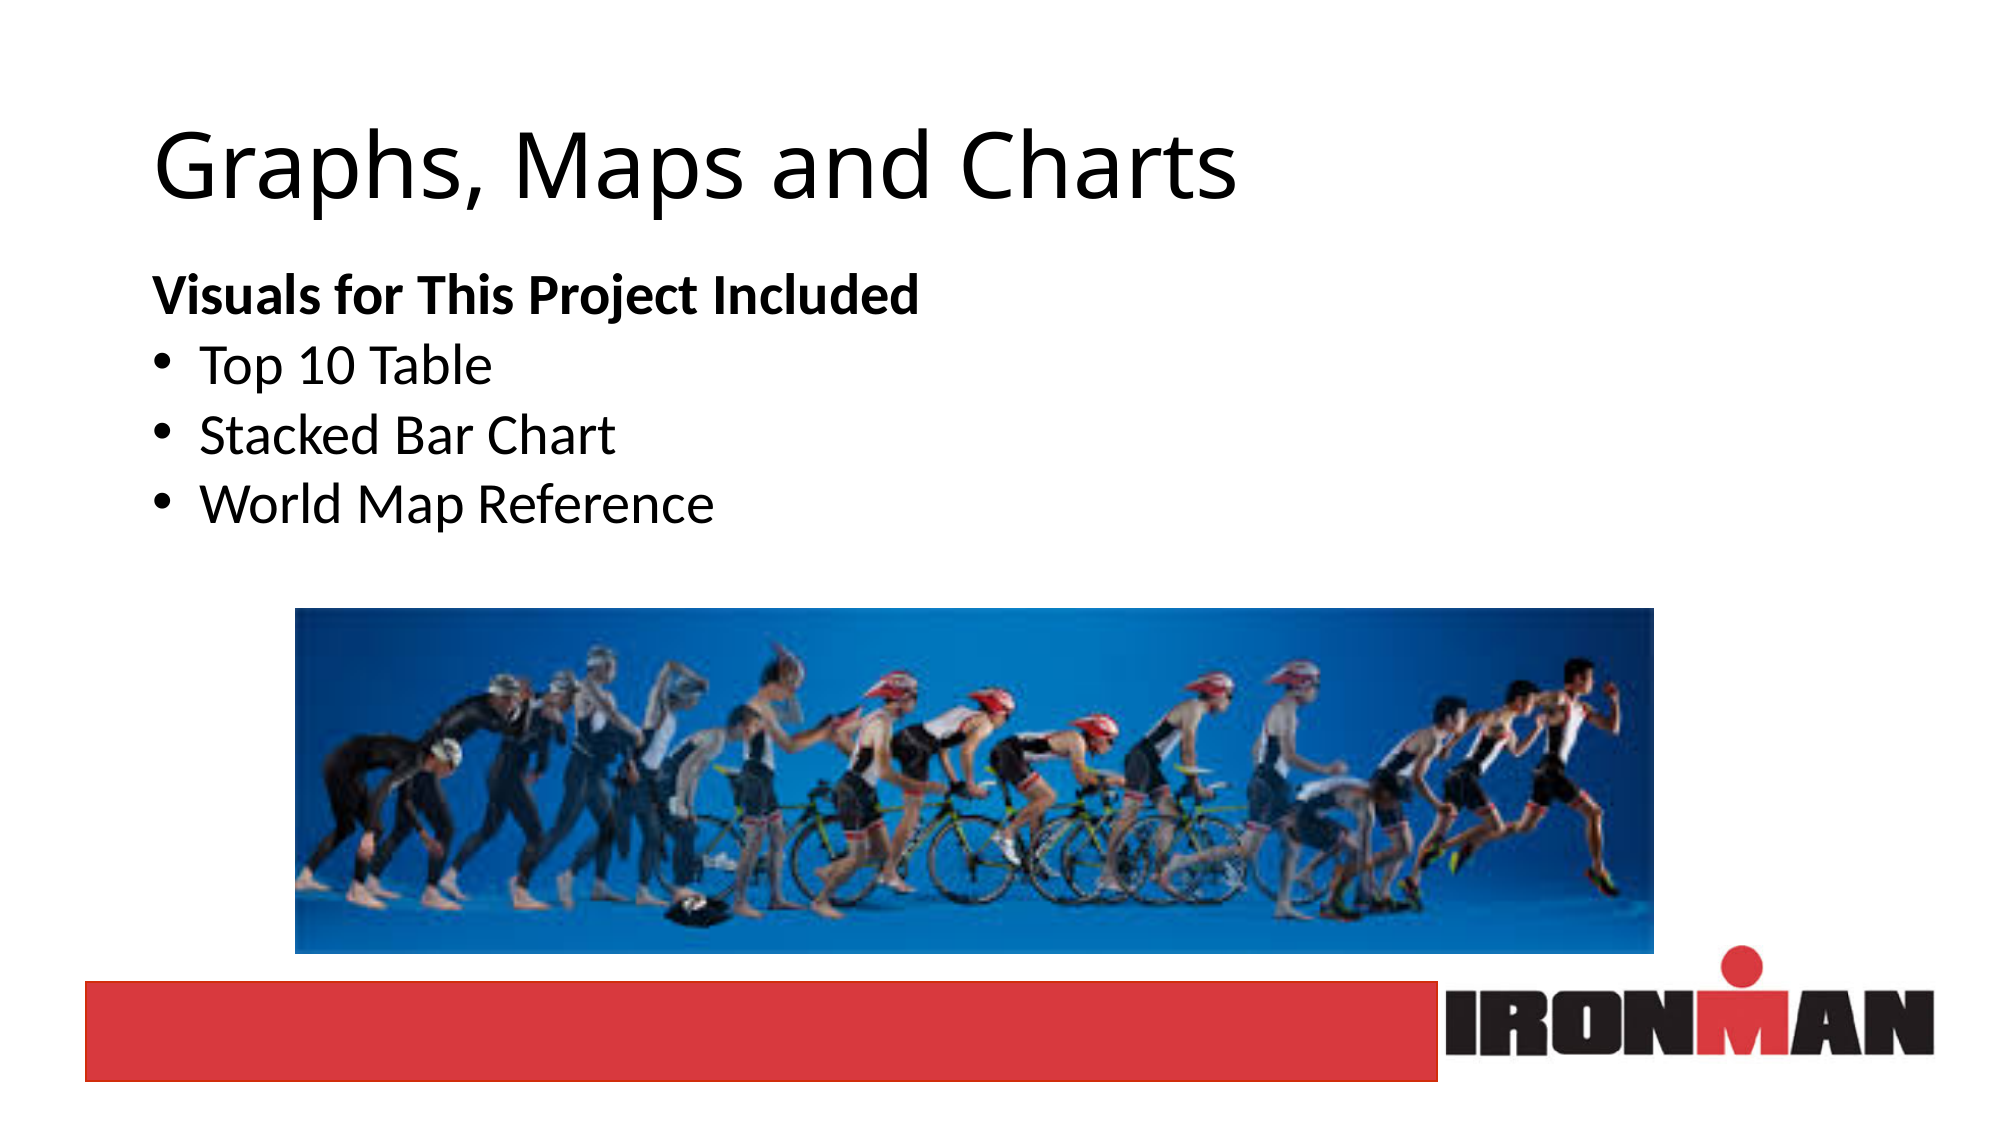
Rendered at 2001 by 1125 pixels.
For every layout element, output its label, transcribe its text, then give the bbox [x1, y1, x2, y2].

text_box [85, 981, 1438, 1082]
text_box Visuals for This Project Included Top 10 Table Stacked Bar Chart World Map Reference [137, 248, 1883, 544]
title Graphs, Maps and Charts [137, 59, 1863, 248]
picture [295, 608, 1975, 1066]
